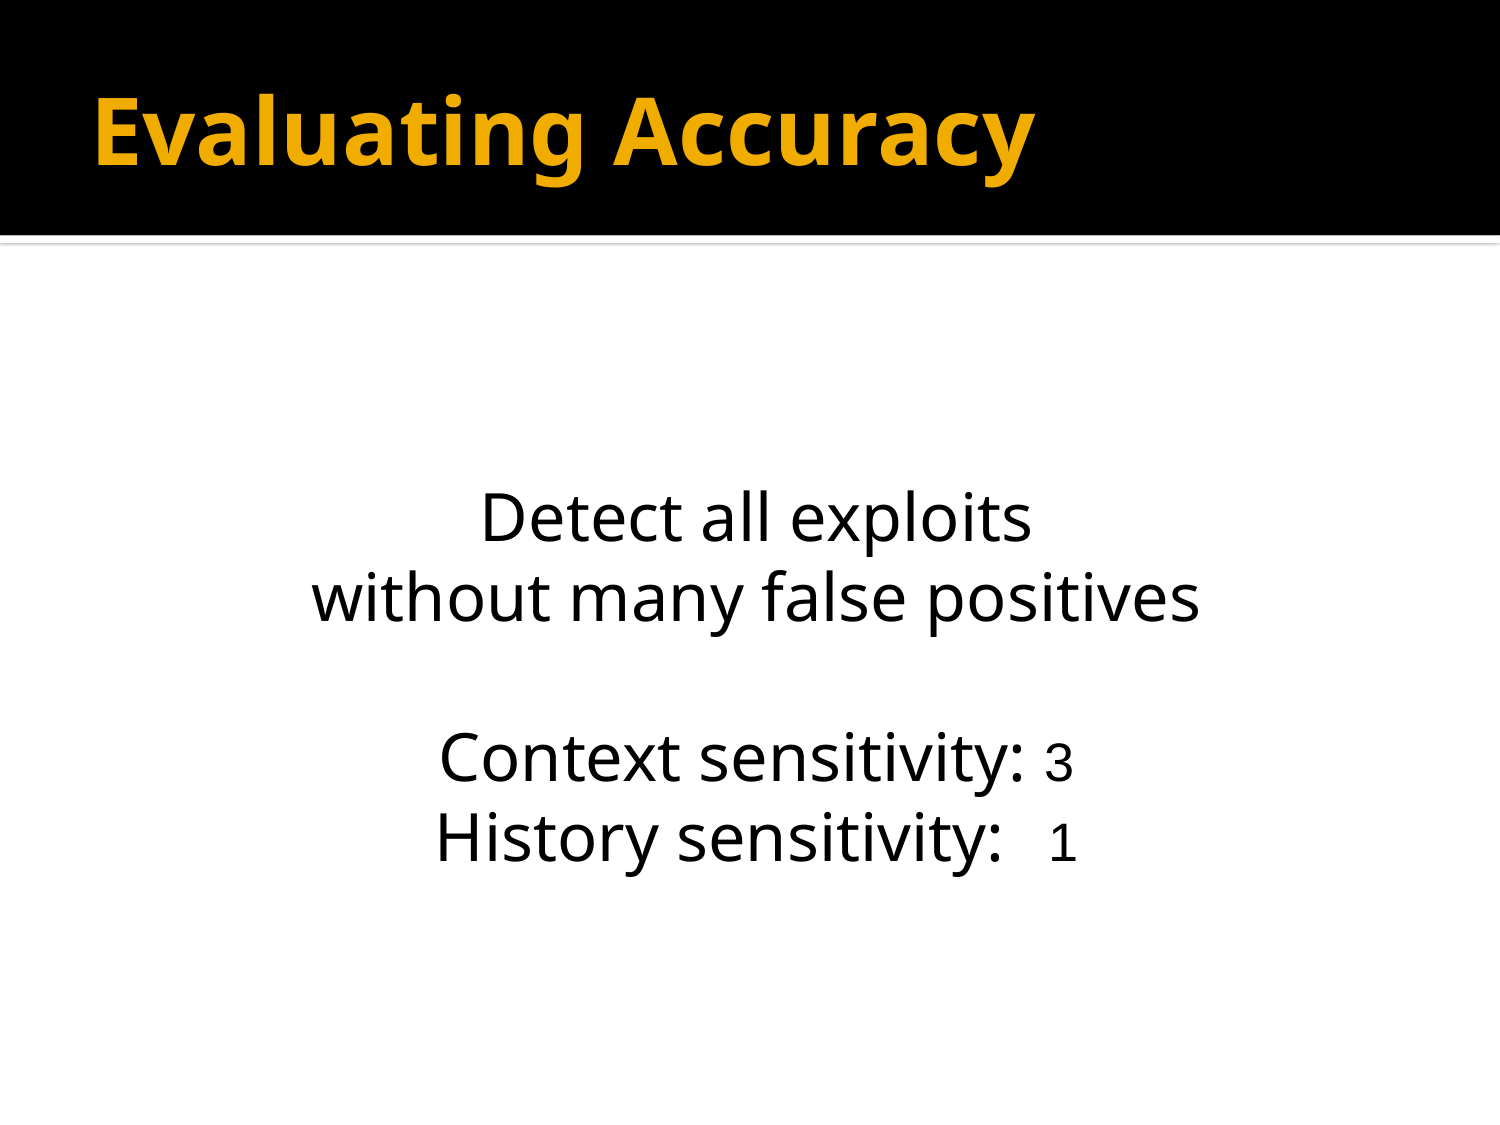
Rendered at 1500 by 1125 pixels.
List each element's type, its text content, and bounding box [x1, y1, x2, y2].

title Evaluating Accuracy [75, 25, 1425, 231]
list Detect all exploits without many false positives Context sensitivity: 3 History sensitivity: 1 [75, 291, 1425, 1050]
